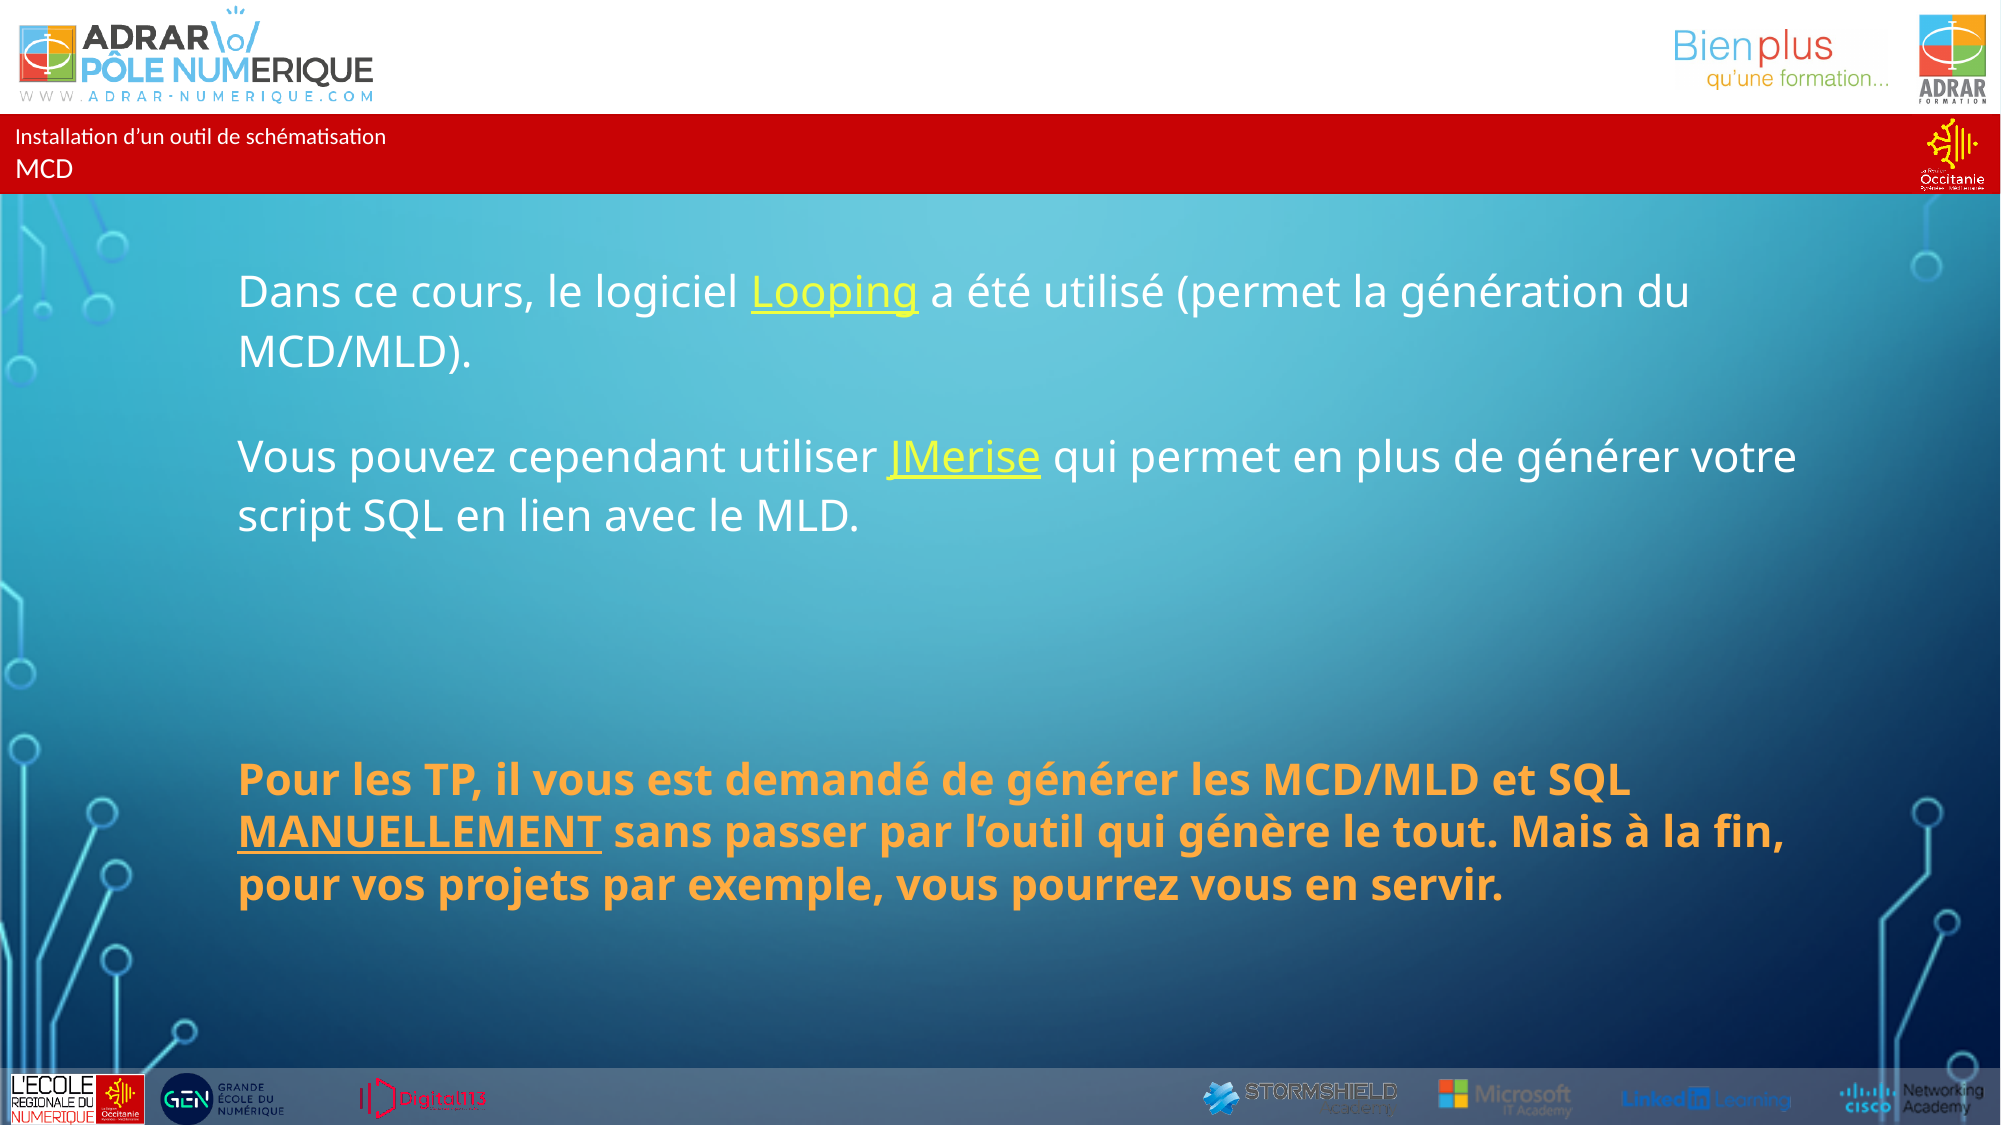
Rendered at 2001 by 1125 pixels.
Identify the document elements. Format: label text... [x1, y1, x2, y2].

text_box Dans ce cours, le logiciel Looping a été utilisé (permet la génération du MCD/MLD). Vous pouvez cependant utiliser JMerise qui permet en plus de générer votre script SQL en lien avec le MLD. [222, 248, 1828, 556]
text_box Installation d’un outil de schématisation MCD [0, 114, 421, 192]
picture [347, 1076, 498, 1122]
text_box Pour les TP, il vous est demandé de générer les MCD/MLD et SQL MANUELLEMENT sans passer par l’outil qui génère le tout. Mais à la fin, pour vos projets par exemple, vous pourrez vous en servir. [222, 736, 1816, 924]
picture [1916, 11, 1988, 106]
picture [10, 0, 384, 109]
picture [1675, 29, 1888, 90]
picture [1202, 1076, 1397, 1121]
picture [10, 1071, 145, 1125]
picture [0, 114, 2001, 1125]
